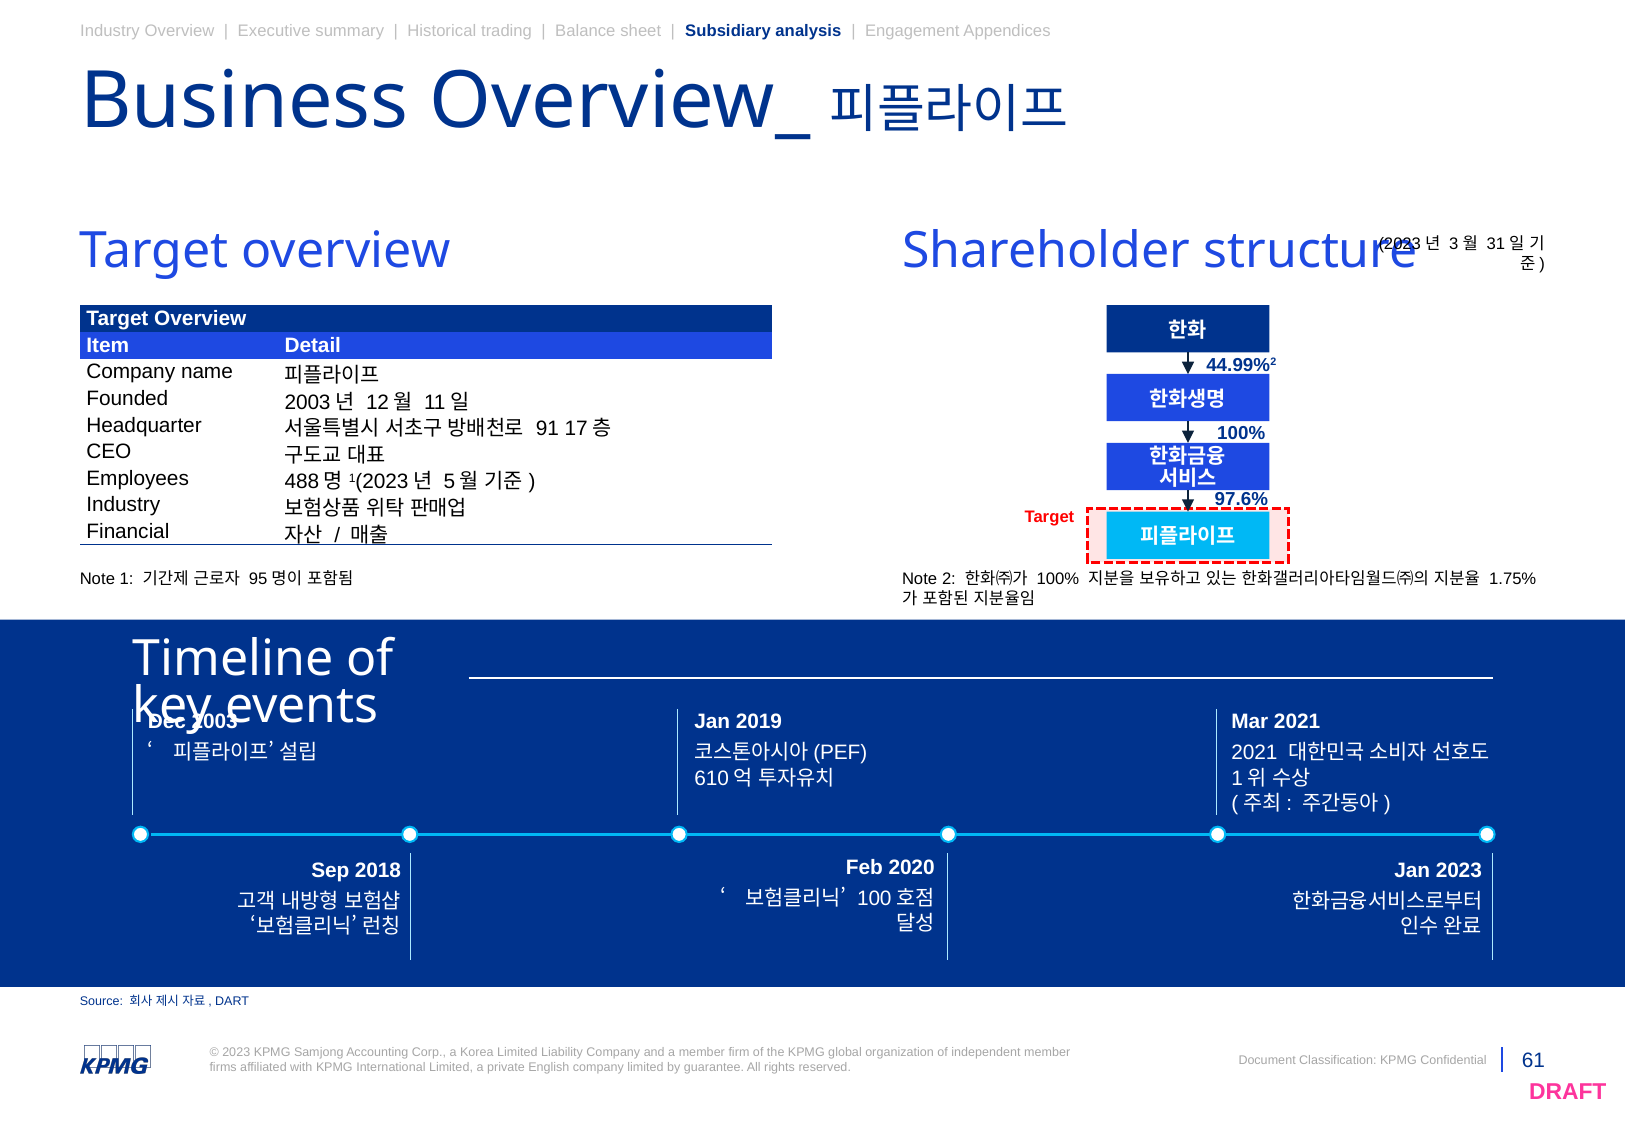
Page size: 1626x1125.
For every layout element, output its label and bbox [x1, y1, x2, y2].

text_box [79, 17, 1396, 40]
text_box [1011, 305, 1289, 563]
text_box [79, 993, 1438, 1009]
text_box [0, 619, 1625, 988]
text_box [902, 229, 1618, 278]
picture [80, 1045, 151, 1074]
text_box [902, 567, 1546, 608]
table_cell [80, 332, 772, 544]
title [80, 74, 1544, 193]
table_header [80, 305, 772, 332]
text_box [79, 228, 796, 277]
text_box [79, 567, 790, 588]
